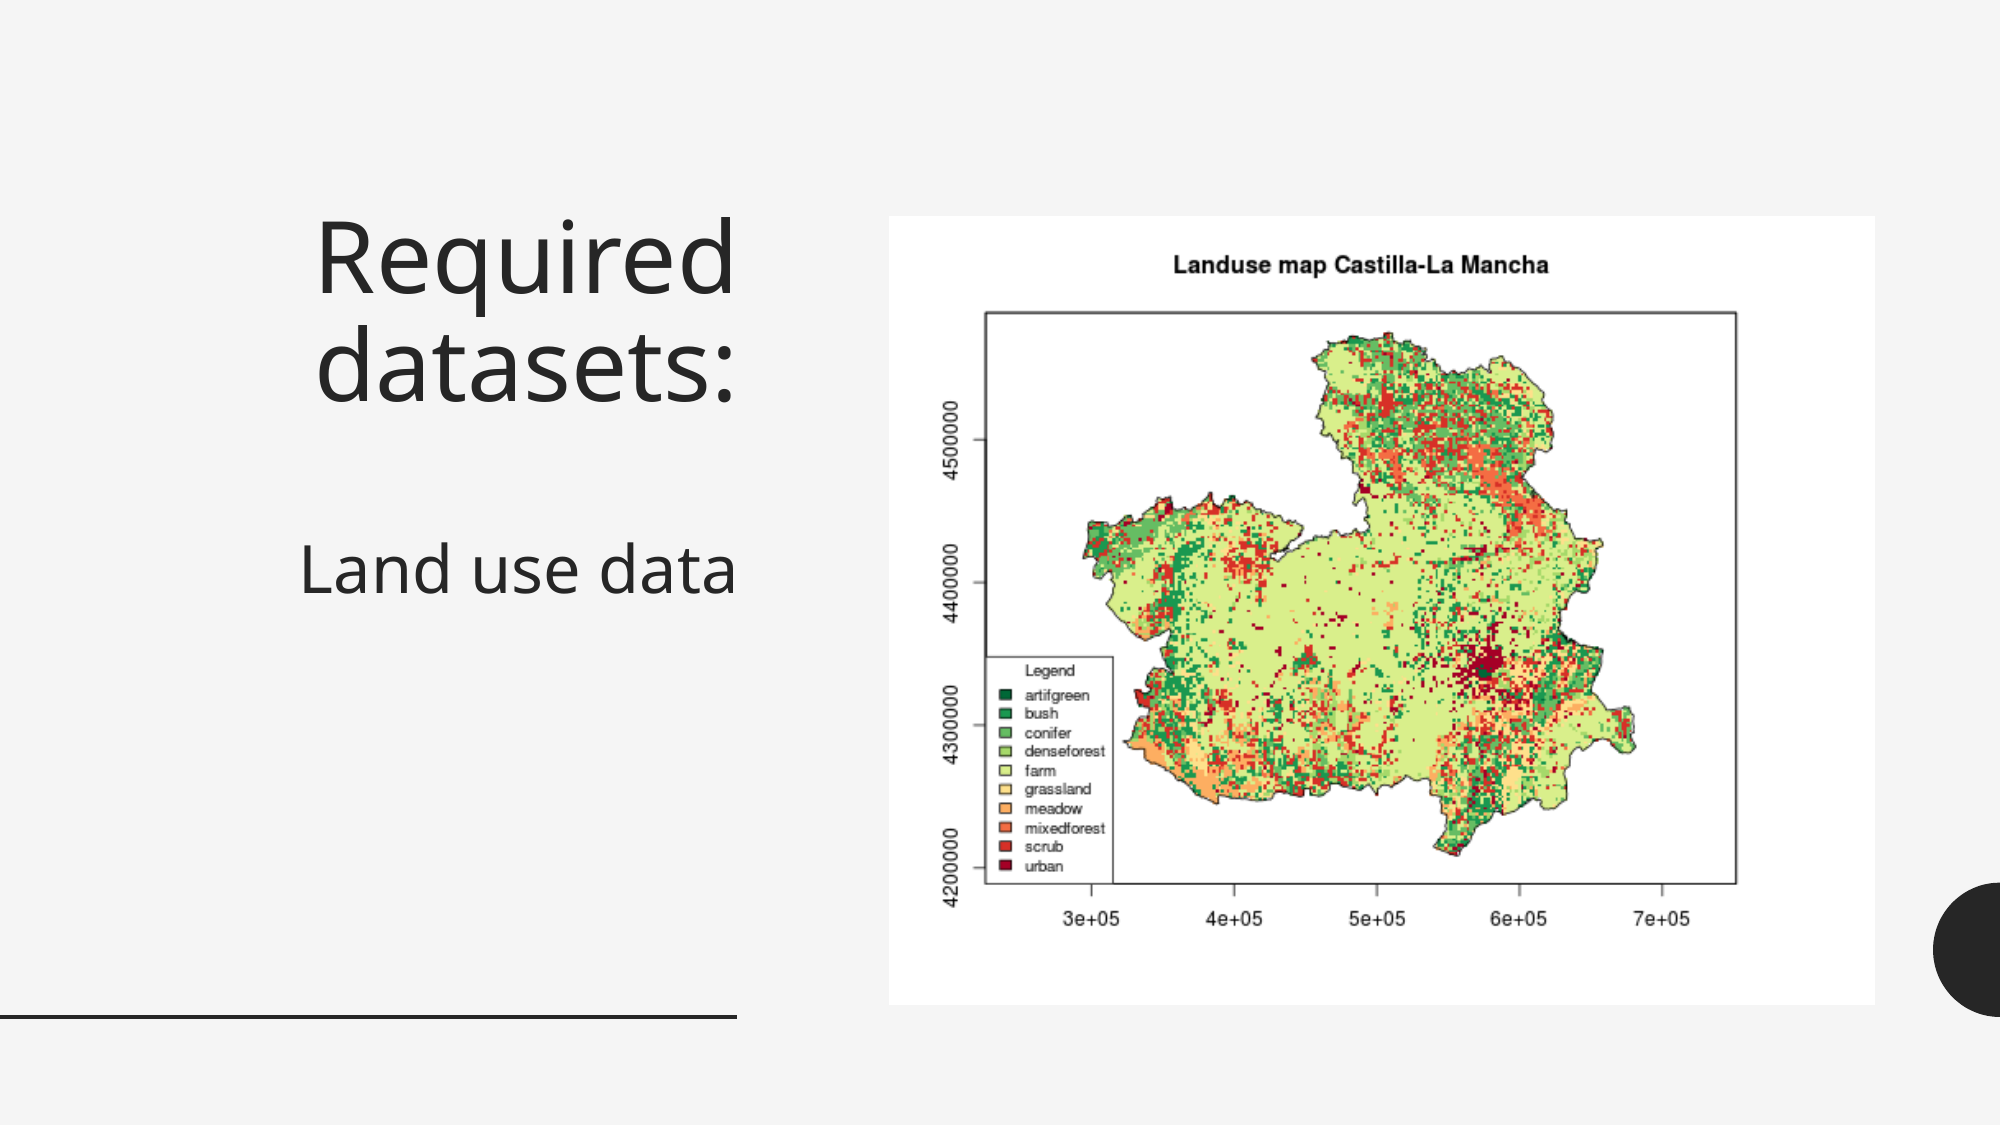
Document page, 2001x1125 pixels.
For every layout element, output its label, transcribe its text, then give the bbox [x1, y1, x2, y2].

title Required datasets: Land use data [73, 200, 754, 905]
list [889, 216, 1875, 1005]
